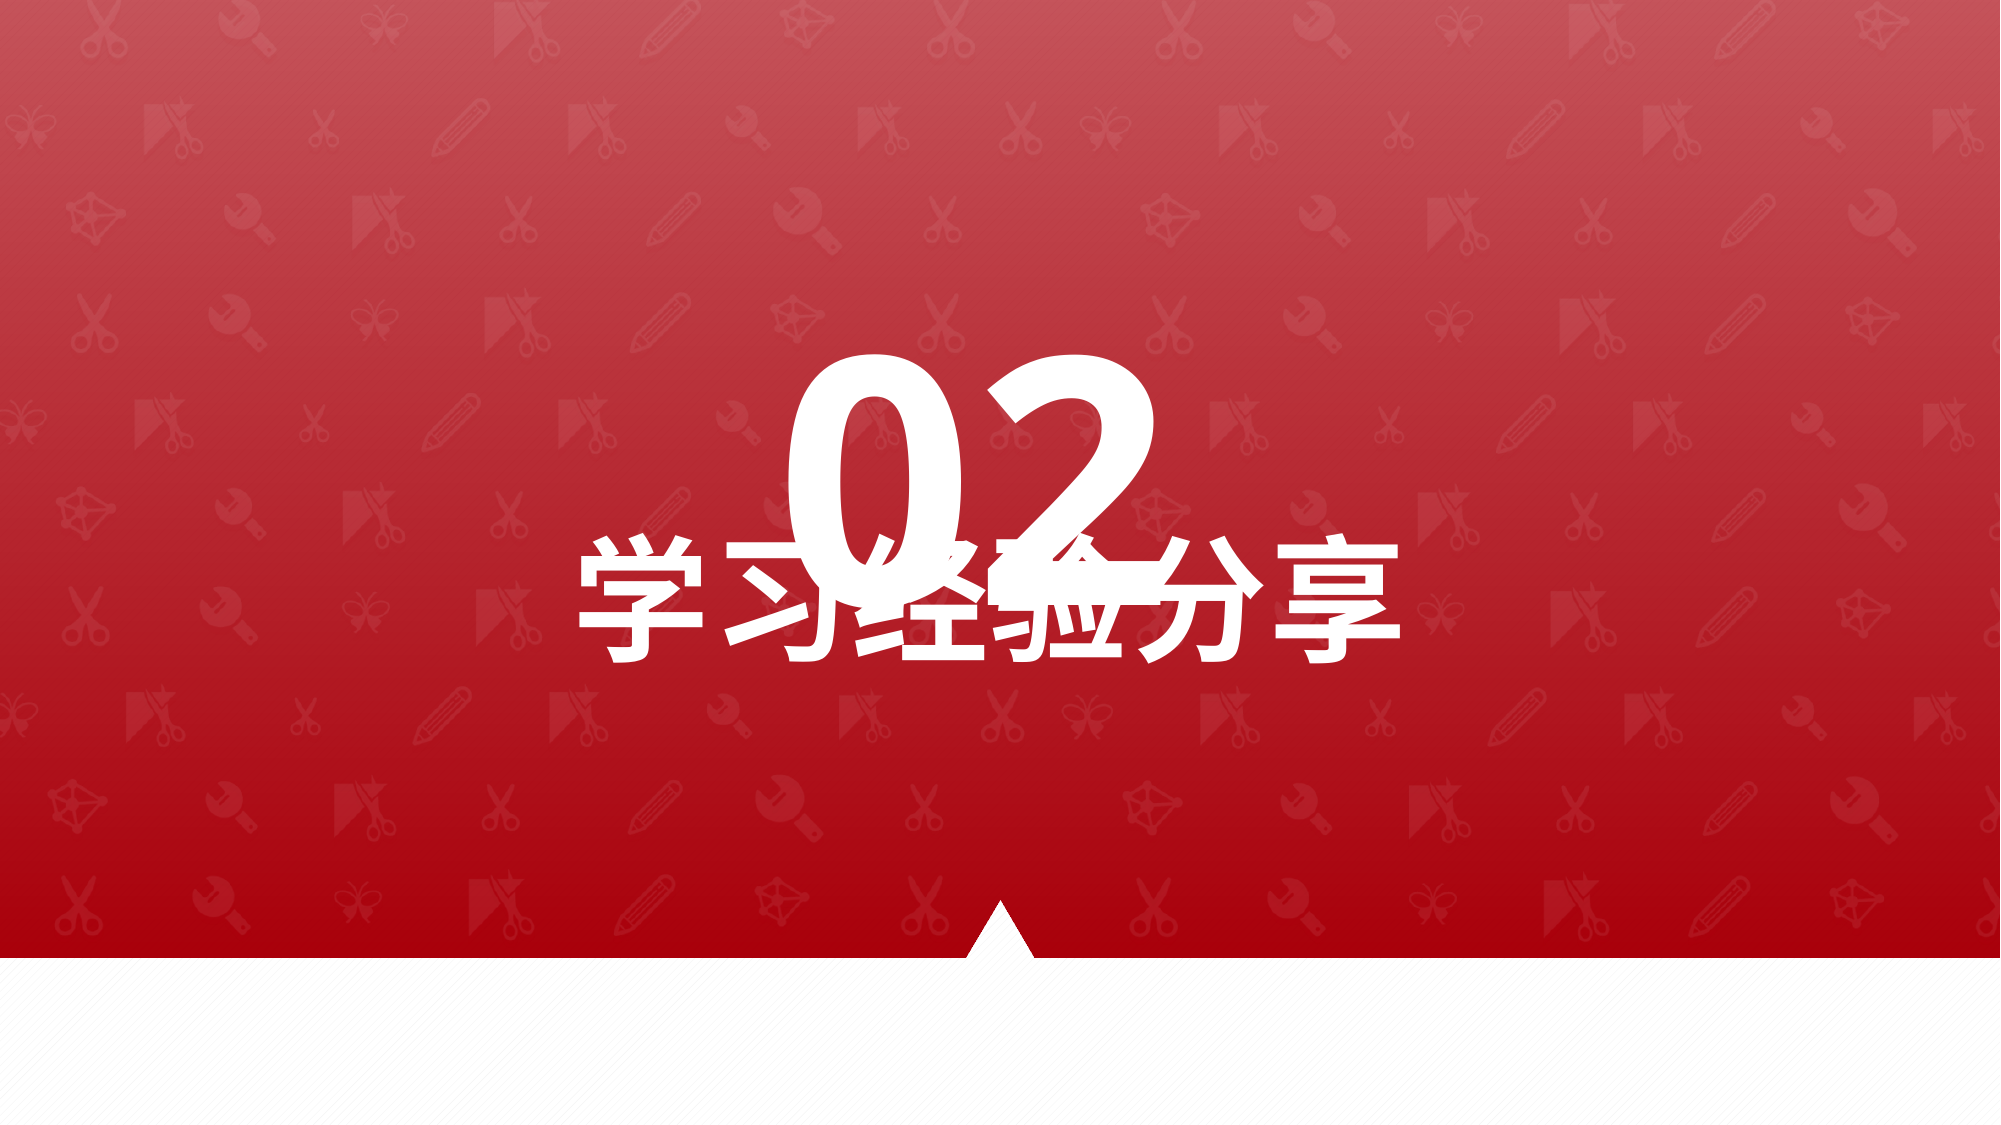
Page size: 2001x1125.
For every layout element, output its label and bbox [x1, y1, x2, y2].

text_box [0, 952, 2000, 959]
picture [0, 0, 2000, 952]
